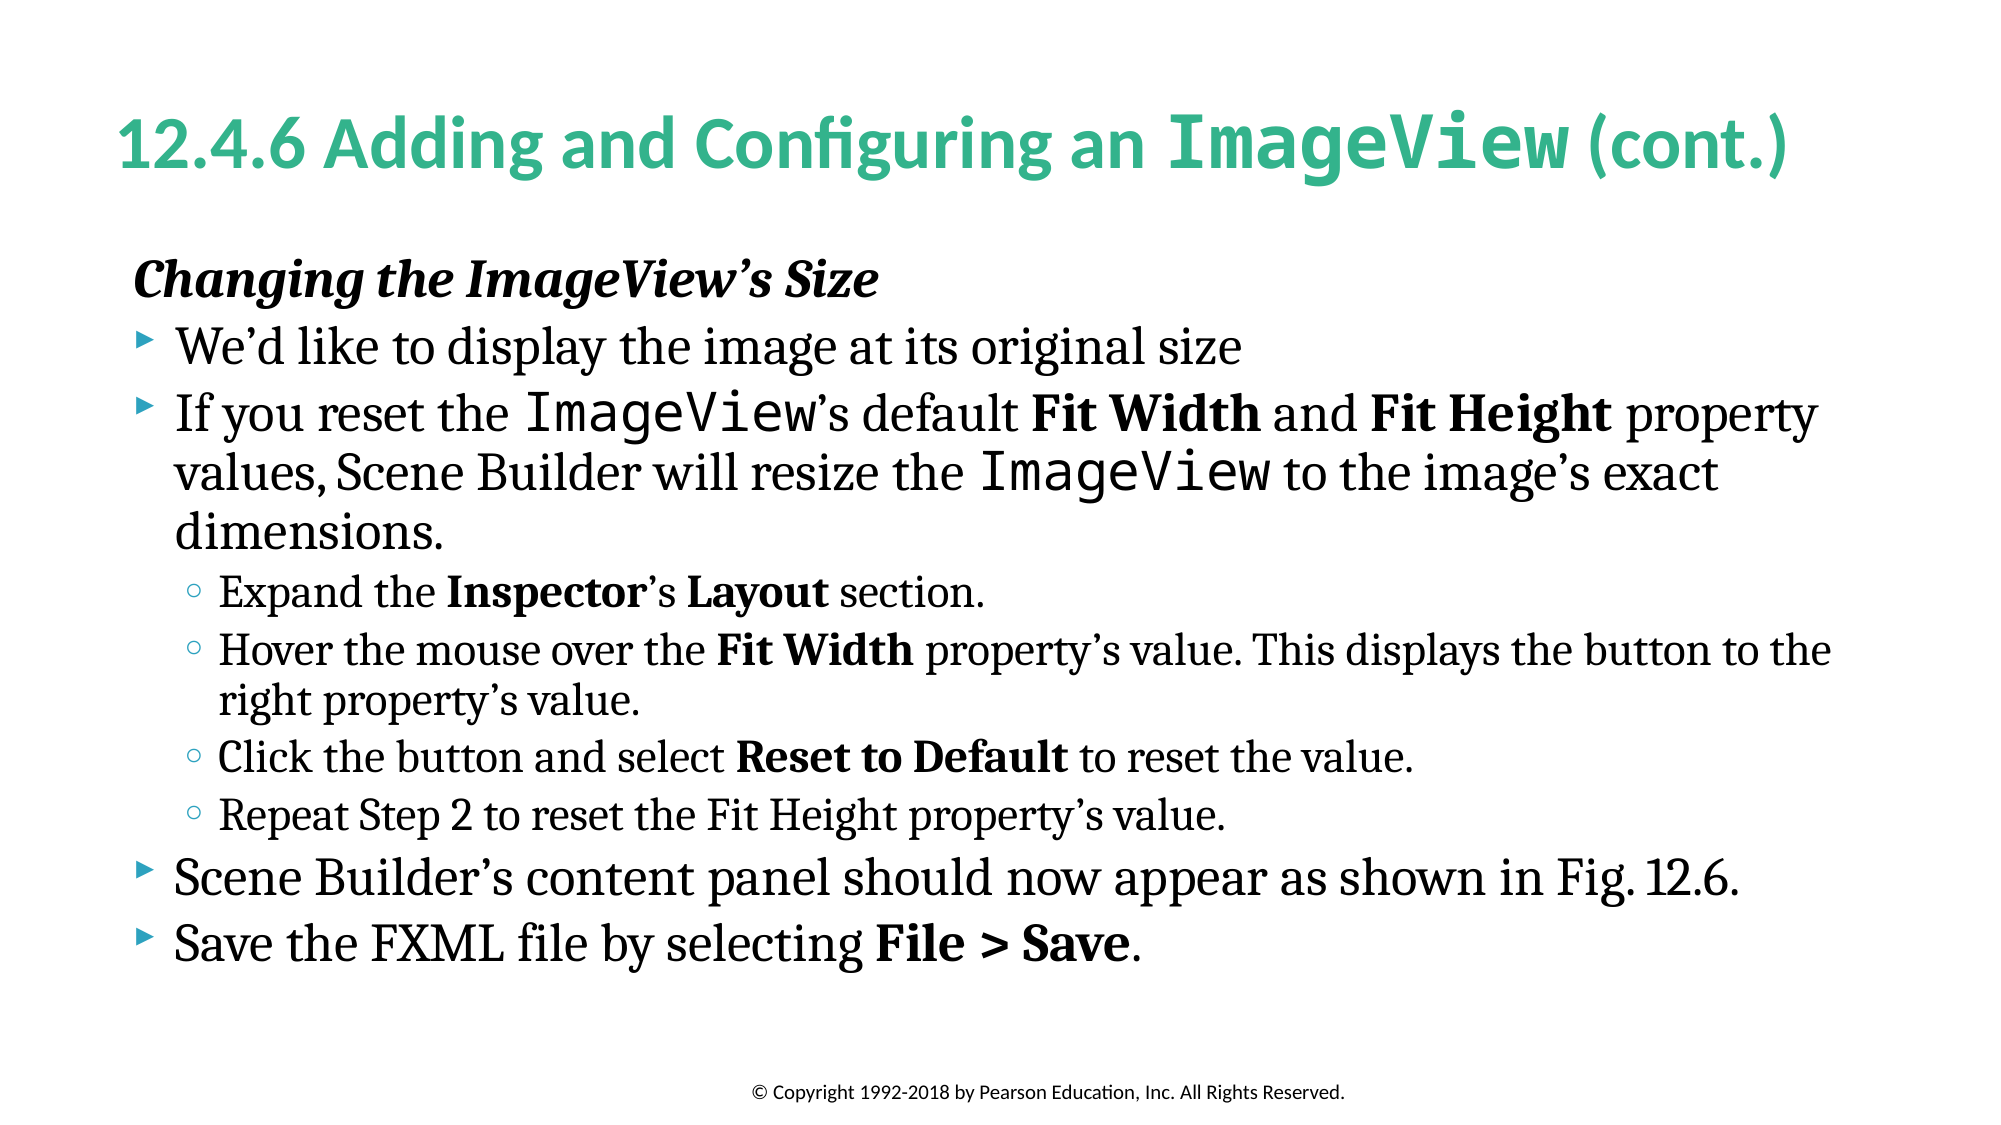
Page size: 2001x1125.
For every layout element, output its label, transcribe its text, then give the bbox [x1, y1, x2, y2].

title 12.4.6 Adding and Configuring an ImageView (cont.) [99, 45, 1900, 233]
list Changing the ImageView’s Size We’d like to display the image at its original size If you reset the ImageView’s default Fit Width and Fit Height property values, Scene Builder will resize the ImageView to the image’s exact dimensions. Expand the Inspector’s Layout section. Hover the mouse over the Fit Width property’s value. This displays the button to the right property’s value. Click the button and select Reset to Default to reset the value. Repeat Step 2 to reset the Fit Height property’s value. Scene Builder’s content panel should now appear as shown in Fig. 12.6. Save the FXML file by selecting File > Save. [99, 242, 1900, 986]
footer © Copyright 1992-2018 by Pearson Education, Inc. All Rights Reserved. [736, 1051, 1892, 1112]
